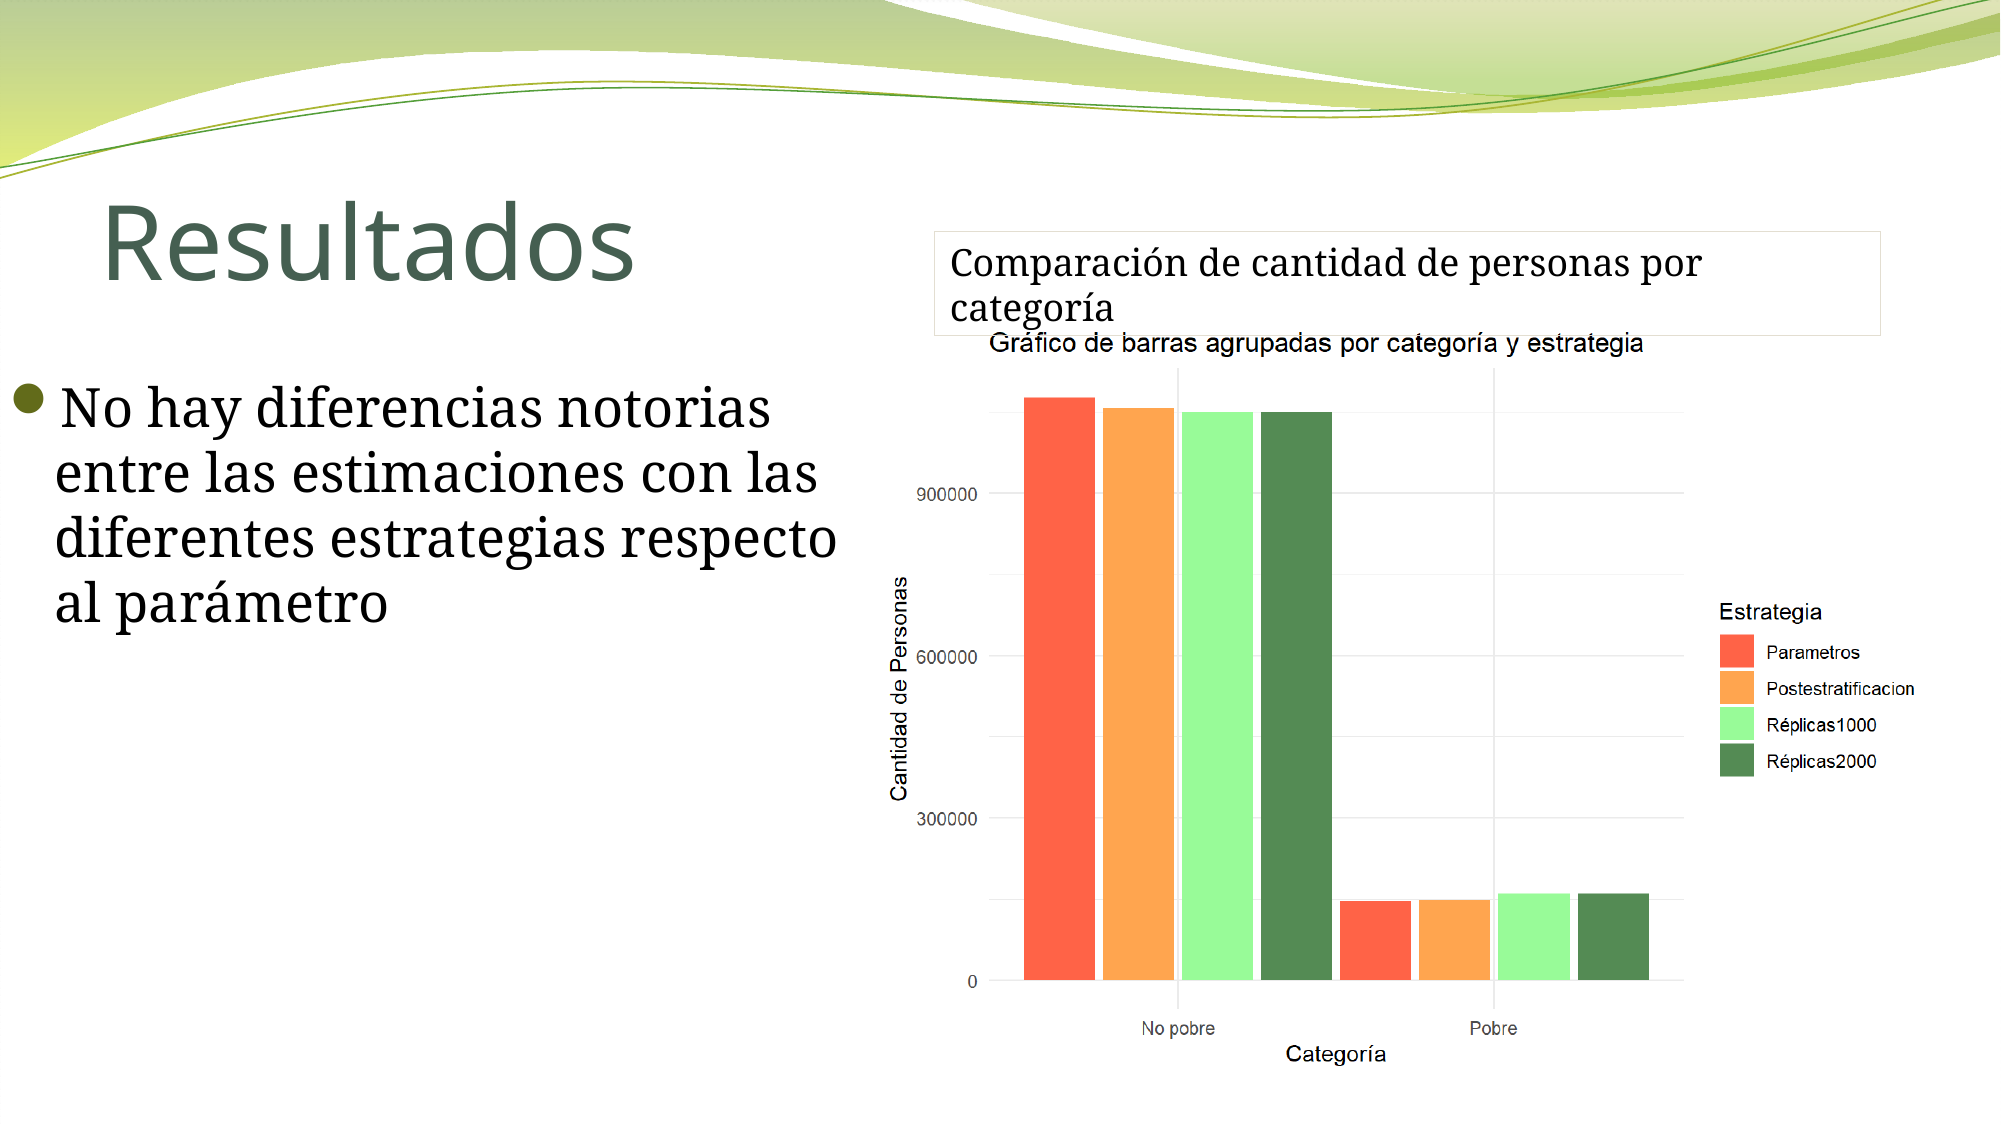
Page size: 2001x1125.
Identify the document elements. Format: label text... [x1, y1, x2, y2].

list No hay diferencias notorias entre las estimaciones con las diferentes estrategias respecto al parámetro [0, 365, 878, 1094]
title Resultados [99, 115, 1900, 303]
text_box Comparación de cantidad de personas por categoría [934, 231, 1881, 319]
picture [877, 319, 1938, 1077]
